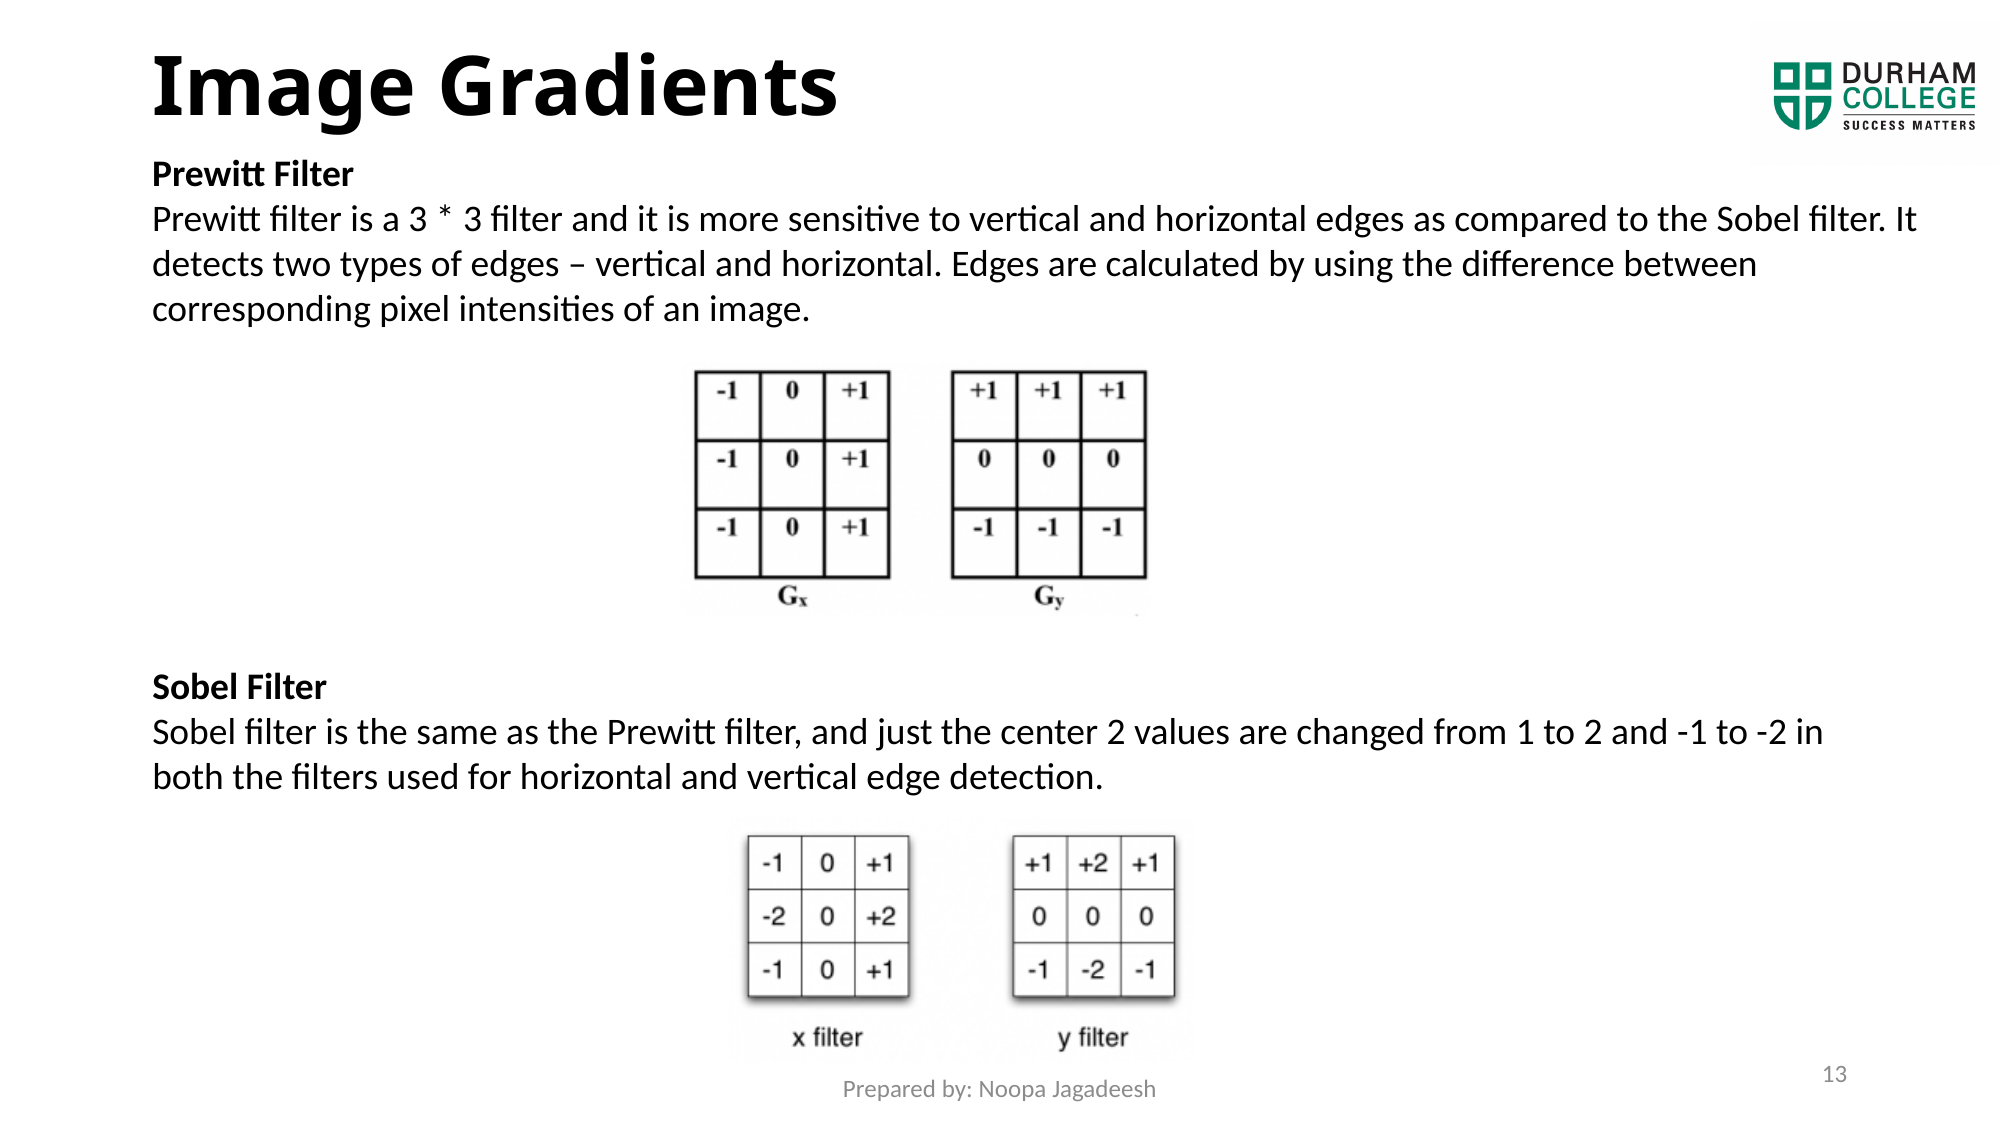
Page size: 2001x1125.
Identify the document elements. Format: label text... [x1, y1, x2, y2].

footer Prepared by: Noopa Jagadeesh [662, 1071, 1338, 1103]
picture [726, 809, 1199, 1069]
title Image Gradients [137, 36, 1863, 141]
text_box Sobel Filter Sobel filter is the same as the Prewitt filter, and just the center 2 values are changed from 1 to 2 and -1 to -2 in both the filters used for horizontal and vertical edge detection. [137, 654, 1906, 805]
picture [1749, 22, 2000, 166]
picture [676, 336, 1172, 629]
slide_number 13 [1412, 1042, 1863, 1103]
text_box Prewitt Filter Prewitt filter is a 3 * 3 filter and it is more sensitive to vertical and horizontal edges as compared to the Sobel filter. It detects two types of edges – vertical and horizontal. Edges are calculated by using the difference between corresponding pixel intensities of an image. [137, 141, 1939, 336]
